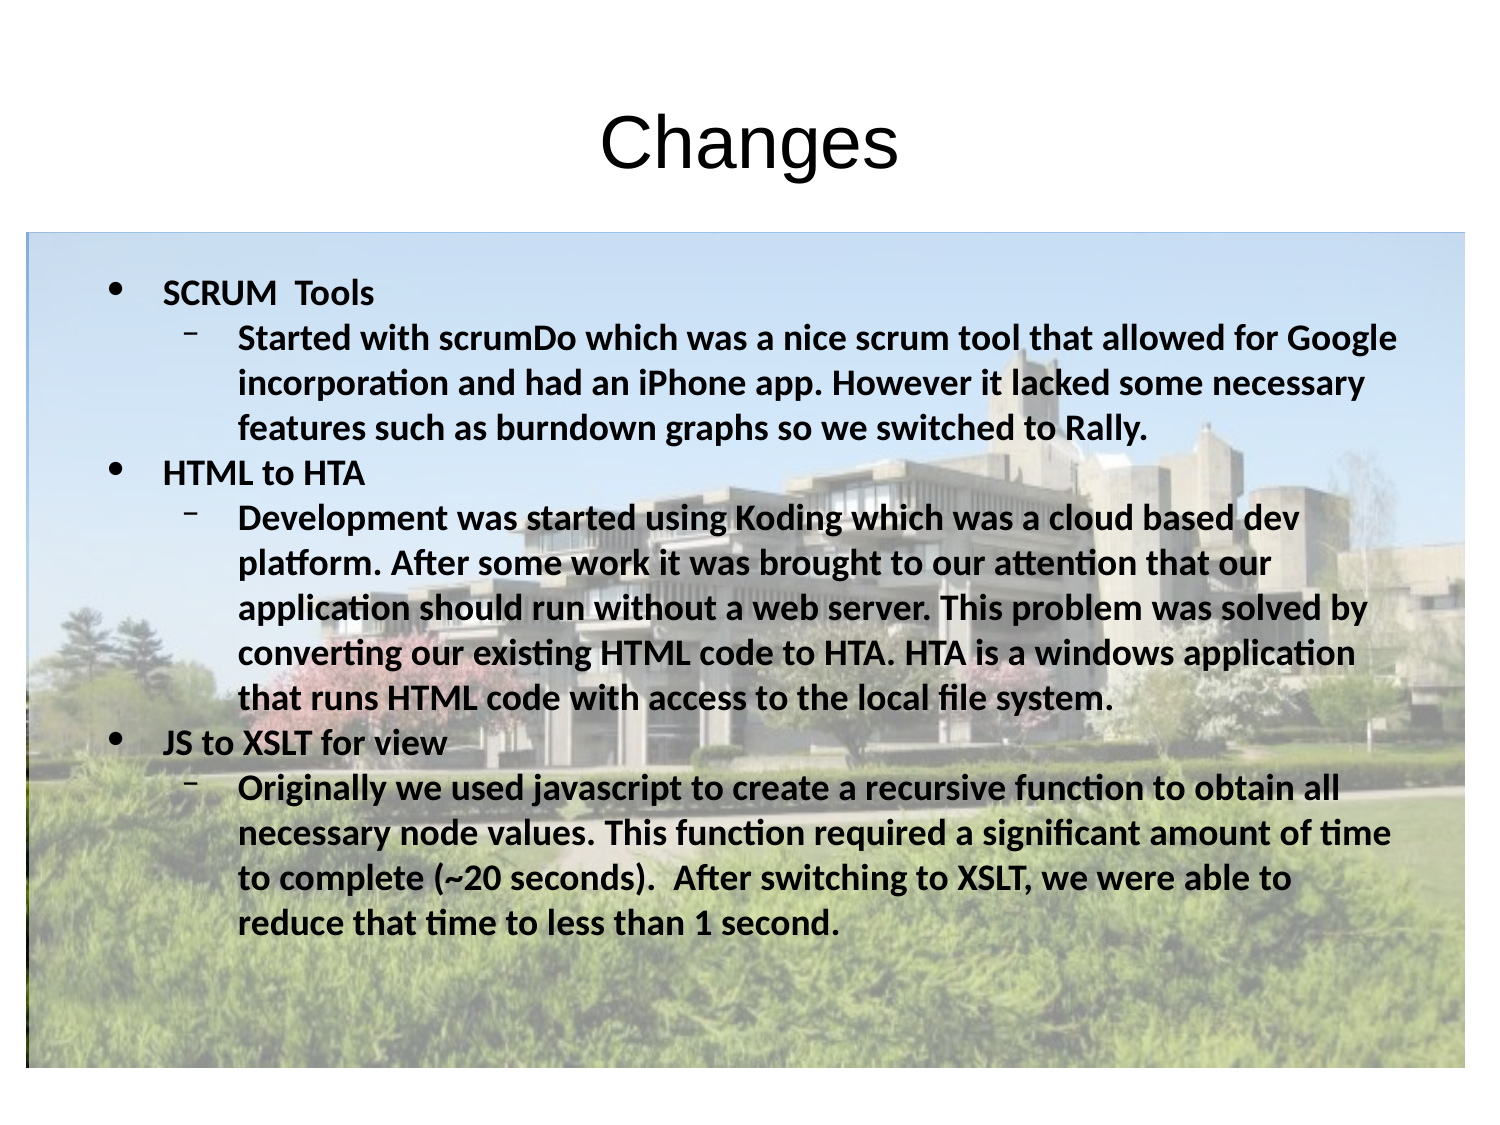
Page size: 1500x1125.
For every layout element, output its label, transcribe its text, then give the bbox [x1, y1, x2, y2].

title Changes [75, 45, 1425, 230]
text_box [26, 232, 1470, 1073]
